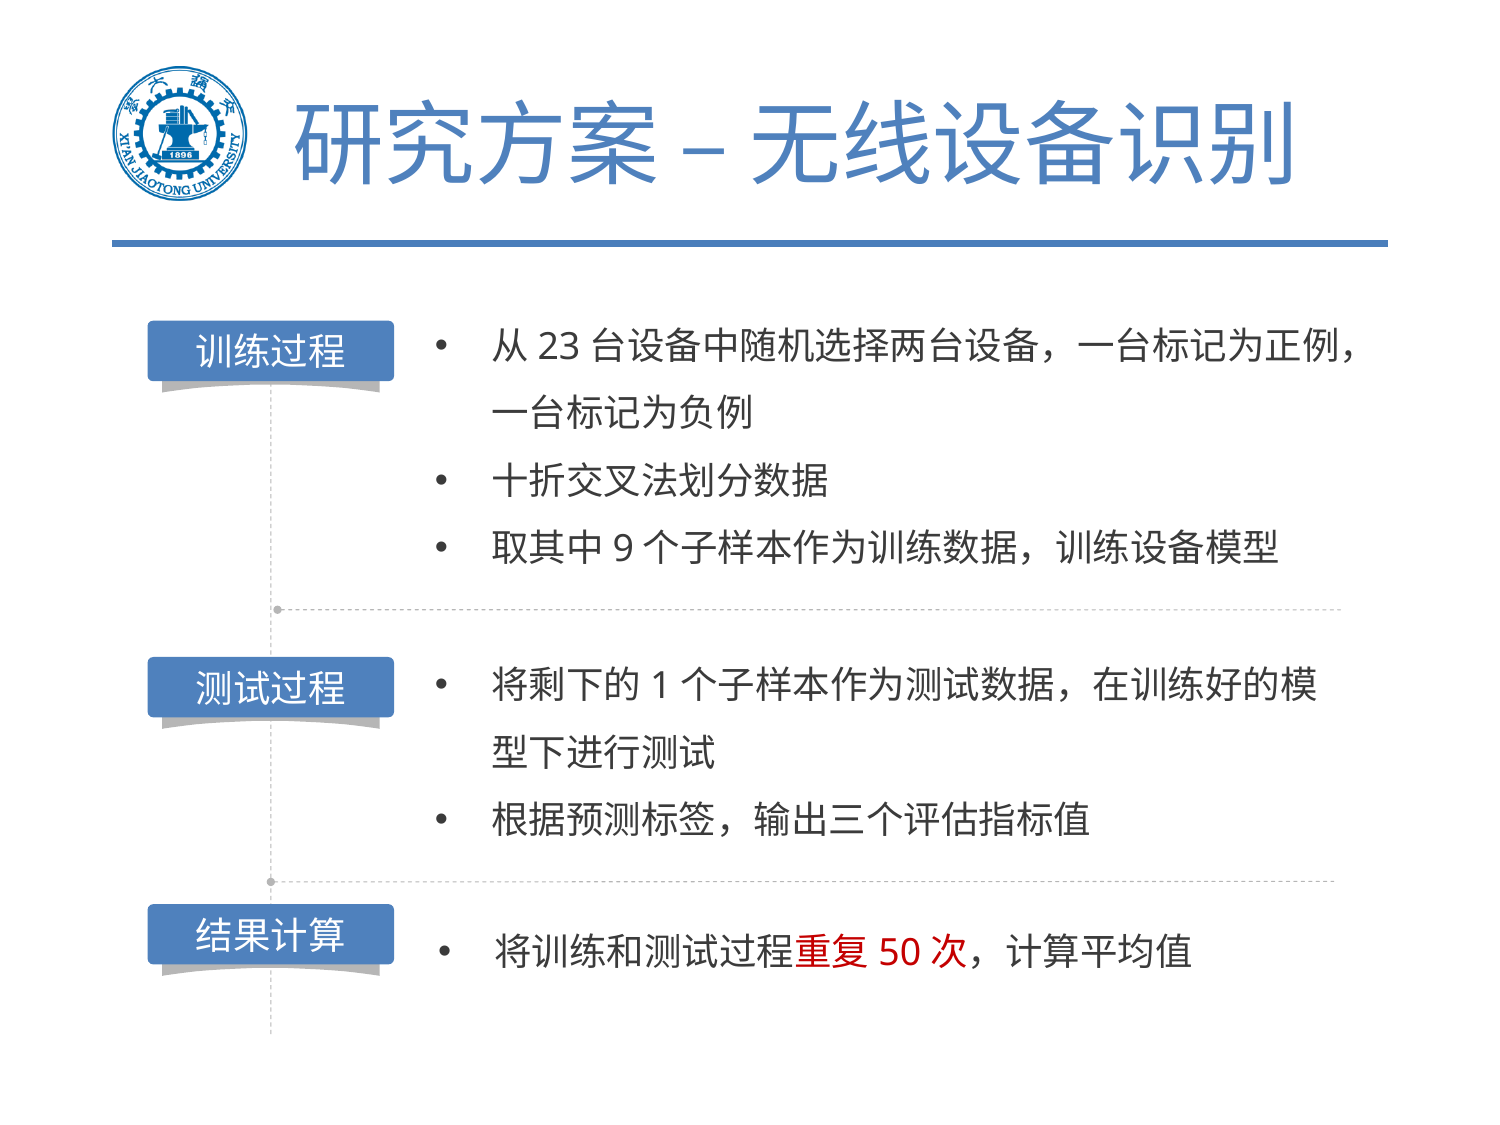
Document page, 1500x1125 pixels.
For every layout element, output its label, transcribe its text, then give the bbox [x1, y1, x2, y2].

text_box 从23台设备中随机选择两台设备，一台标记为正例，一台标记为负例 十折交叉法划分数据 取其中9个子样本作为训练数据，训练设备模型 [420, 312, 1365, 556]
text_box [162, 718, 380, 729]
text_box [1007, 549, 1159, 585]
text_box 将剩下的1个子样本作为测试数据，在训练好的模型下进行测试 根据预测标签，输出三个评估指标值 [420, 633, 1365, 847]
text_box [266, 877, 279, 887]
text_box 将训练和测试过程重复50次，计算平均值 [423, 891, 1368, 987]
text_box [162, 382, 380, 393]
text_box 研究方案 – 无线设备识别 [277, 78, 1412, 201]
text_box [273, 605, 286, 614]
picture [112, 66, 250, 201]
text_box 训练过程 [147, 320, 395, 382]
text_box 结果计算 [147, 904, 395, 965]
text_box 测试过程 [147, 656, 395, 718]
text_box [162, 965, 380, 976]
